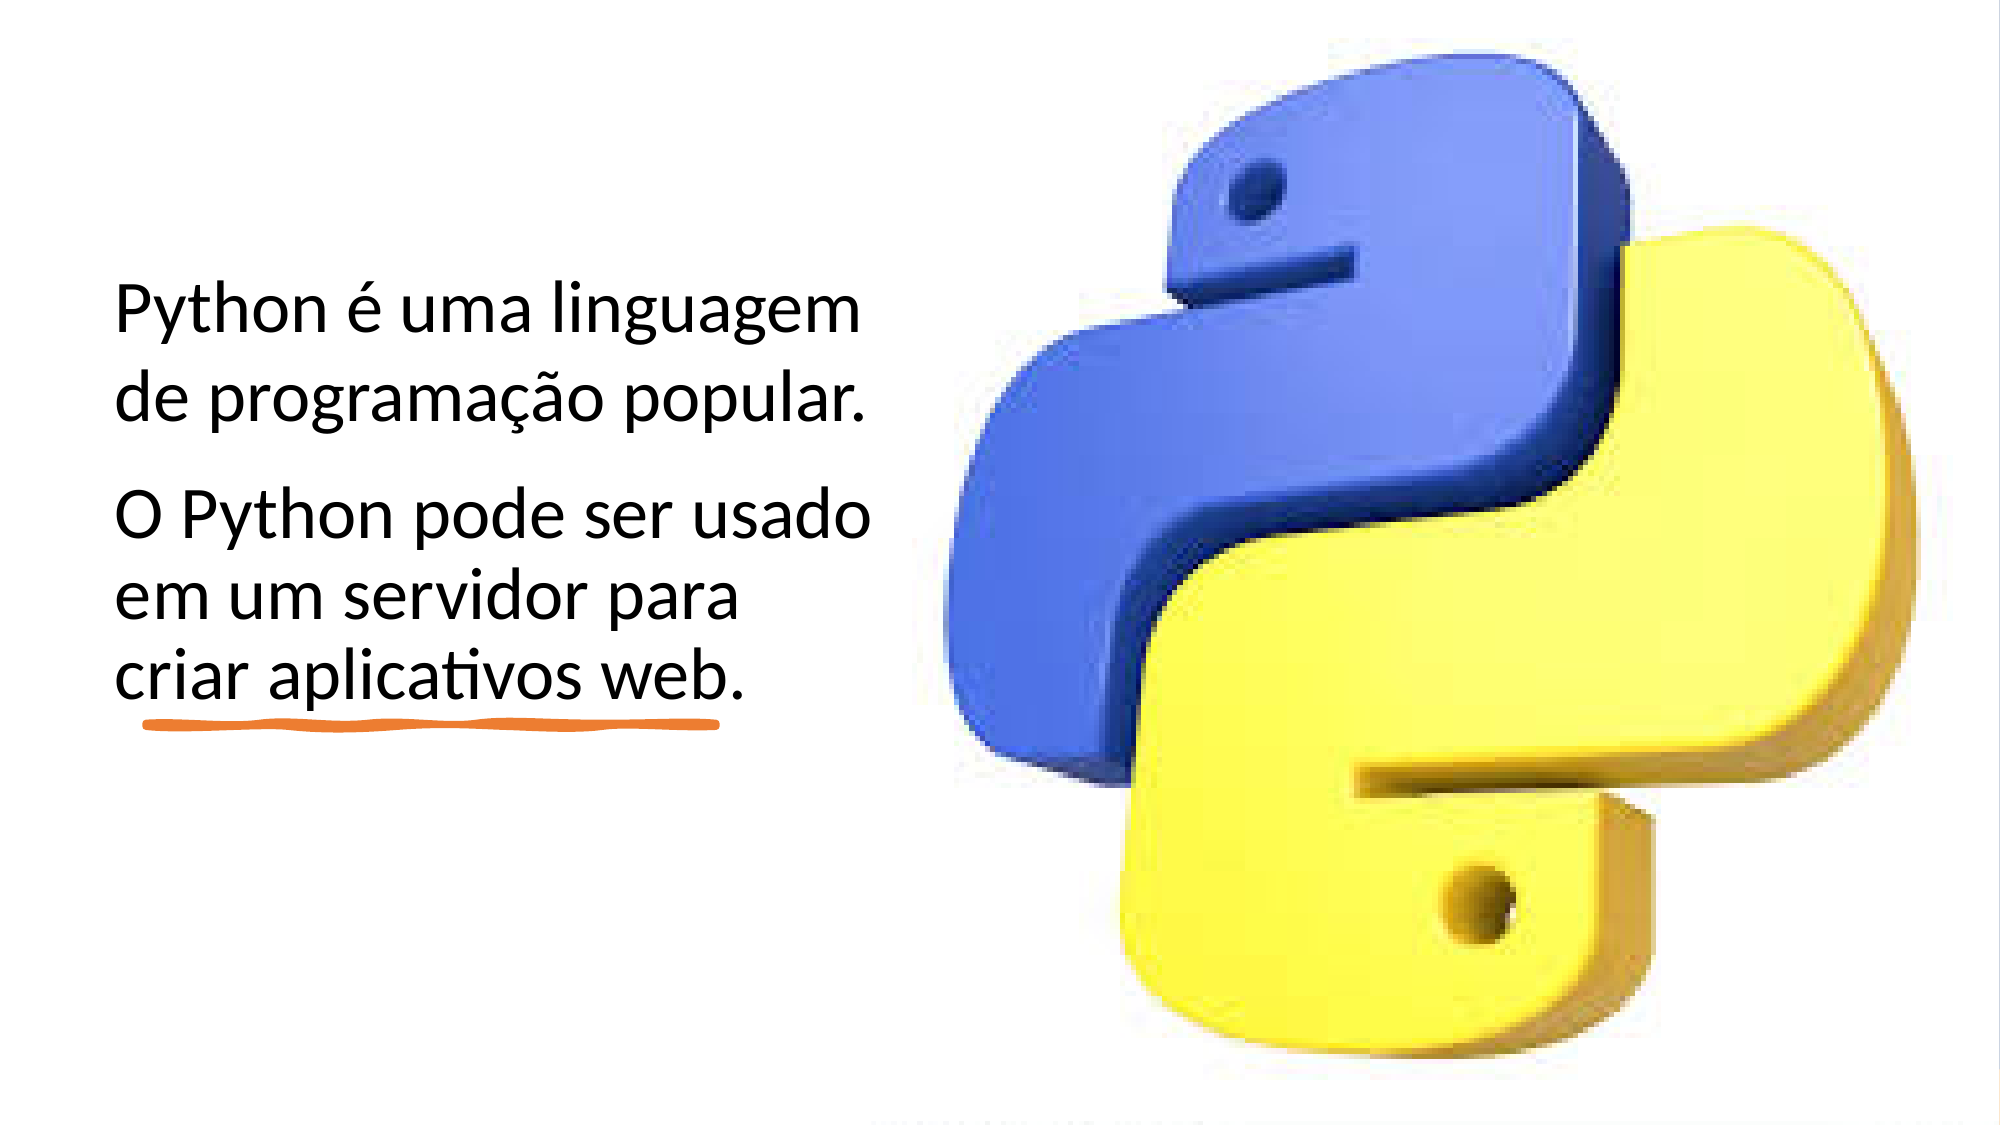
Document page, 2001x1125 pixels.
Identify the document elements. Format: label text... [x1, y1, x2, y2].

text_box [144, 720, 718, 730]
text_box [0, 0, 871, 1125]
picture [871, 0, 2000, 1125]
text_box Python é uma linguagem de programação popular. O Python pode ser usado em um servidor para criar aplicativos web. [100, 104, 871, 723]
